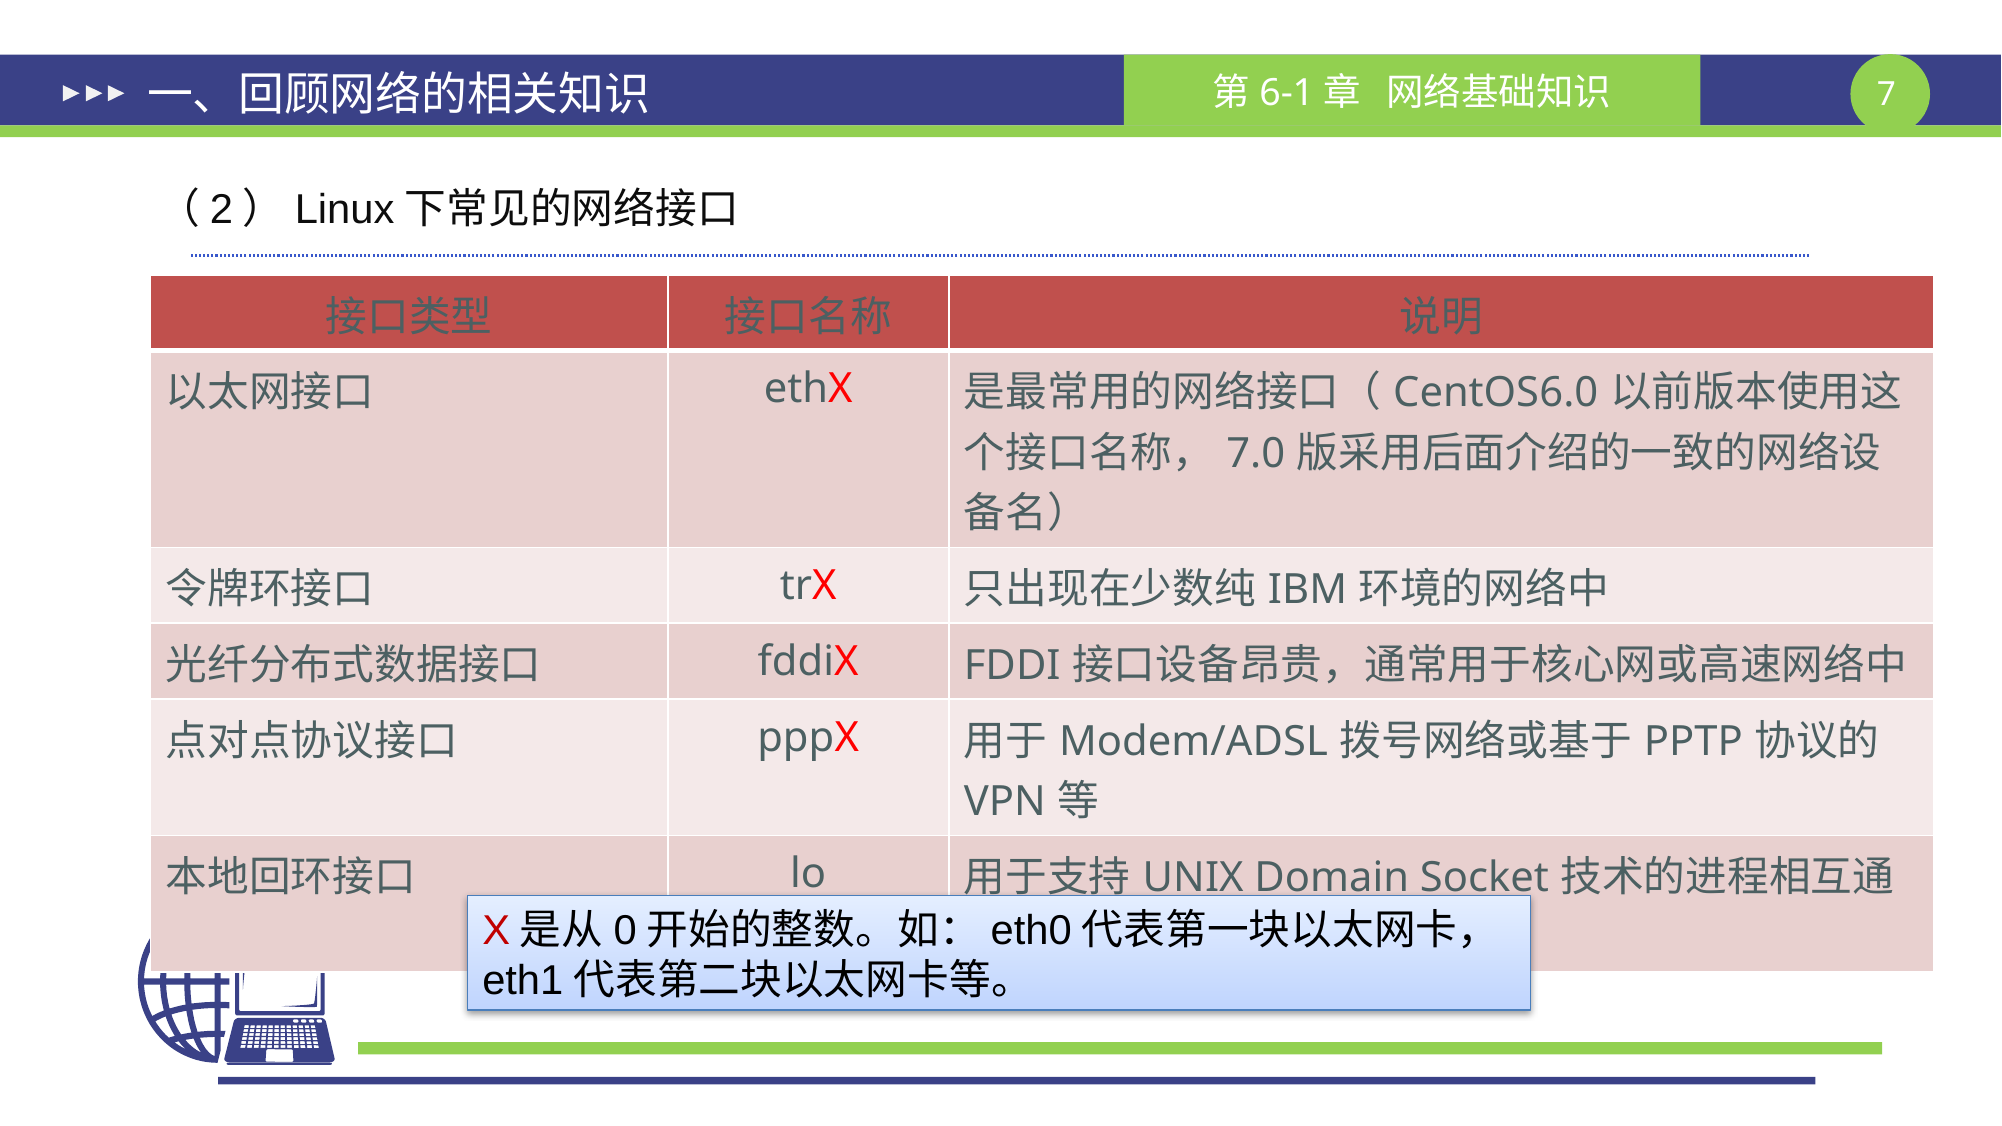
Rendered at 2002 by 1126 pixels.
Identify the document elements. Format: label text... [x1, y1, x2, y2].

table_cell lo [669, 836, 948, 893]
table_cell 光纤分布式数据接口 [151, 624, 667, 698]
table_cell 令牌环接口 [151, 548, 667, 622]
table_cell 用于Modem/ADSL拨号网络或基于PPTP协议的VPN等 [950, 700, 1933, 835]
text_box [137, 899, 1883, 1085]
table_header 说明 [950, 276, 1933, 348]
table_cell 点对点协议接口 [151, 700, 667, 835]
table_cell 只出现在少数纯IBM环境的网络中 [950, 548, 1933, 622]
table_cell pppX [669, 700, 948, 835]
table_cell 用于支持UNIX Domain Socket技术的进程相互通信（IPC） [950, 836, 1933, 971]
list （2）Linux下常见的网络接口 [138, 161, 1901, 238]
title 一、回顾网络的相关知识 [127, 59, 1207, 126]
table_cell fddiX [669, 624, 948, 698]
table_cell 是最常用的网络接口（CentOS6.0以前版本使用这个接口名称，7.0版采用后面介绍的一致的网络设备名） [950, 353, 1933, 547]
table_header 接口类型 [151, 276, 667, 348]
table_cell 以太网接口 [151, 353, 667, 547]
table_header 接口名称 [669, 276, 948, 348]
text_box X是从0开始的整数。如：eth0代表第一块以太网卡，eth1代表第二块以太网卡等。 [467, 895, 1531, 899]
table_cell 本地回环接口 [151, 836, 667, 899]
table_cell trX [669, 548, 948, 622]
table_cell ethX [669, 353, 948, 547]
table_cell FDDI接口设备昂贵，通常用于核心网或高速网络中 [950, 624, 1933, 698]
